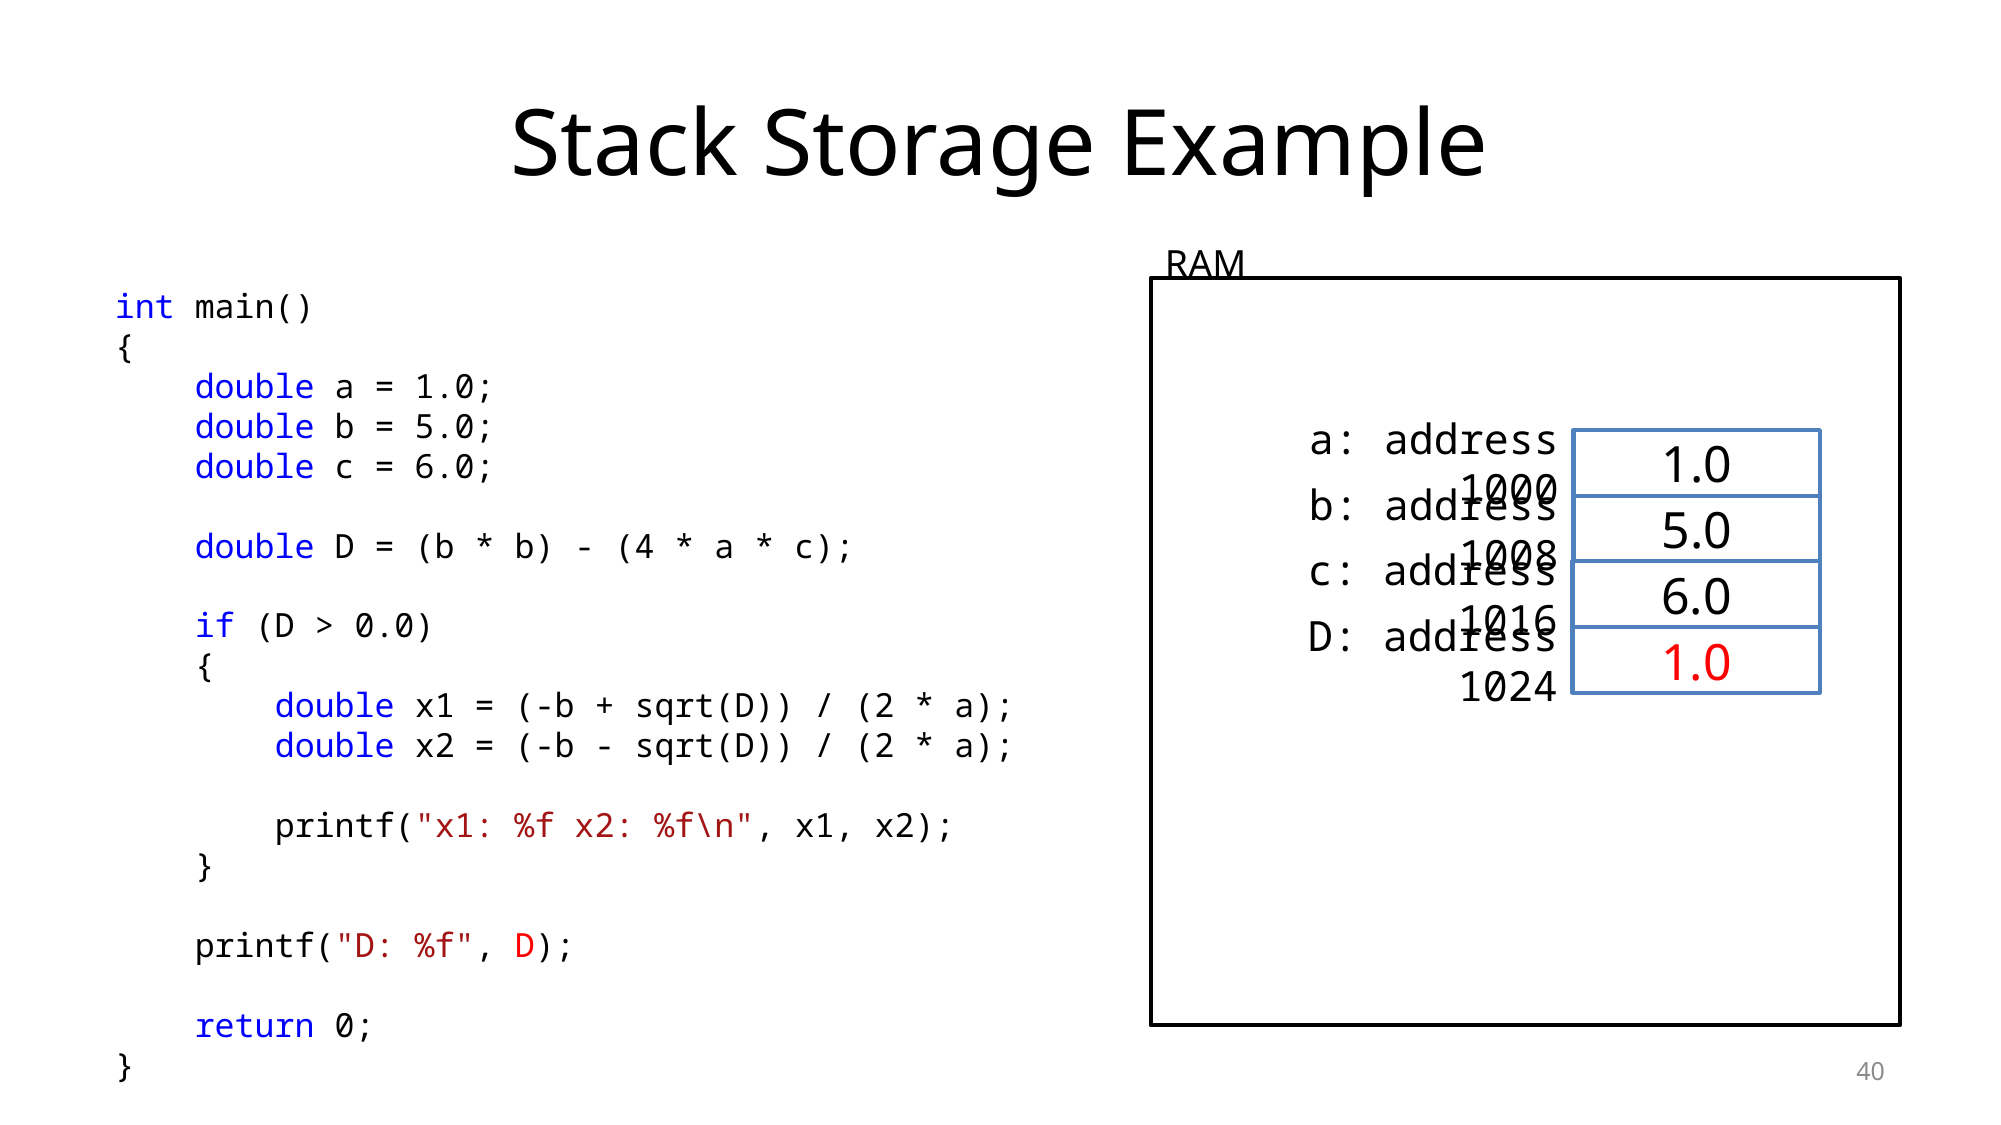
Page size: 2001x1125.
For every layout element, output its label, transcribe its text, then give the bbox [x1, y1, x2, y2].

slide_number 40 [1433, 1042, 1900, 1103]
text_box c: address 1016 [1186, 536, 1573, 652]
text_box D: address 1024 [1187, 602, 1573, 718]
text_box 6.0 [1573, 559, 1822, 625]
text_box int main() { double a = 1.0; double b = 5.0; double c = 6.0; double D = (b * b) - (4 * a * c); if (D > 0.0) { double x1 = (-b + sqrt(D)) / (2 * a); double x2 = (-b - sqrt(D)) / (2 * a); printf("x1: %f x2: %f\n", x1, x2); } printf("D: %f", D); return 0; } [99, 277, 1100, 1092]
text_box 5.0 [1574, 494, 1822, 559]
text_box 1.0 [1573, 625, 1822, 695]
text_box 1.0 [1574, 428, 1822, 494]
title Stack Storage Example [99, 45, 1900, 233]
text_box b: address 1008 [1186, 471, 1574, 559]
text_box [1149, 276, 1902, 1027]
text_box RAM [1150, 232, 1429, 293]
text_box a: address 1000 [1186, 405, 1574, 471]
